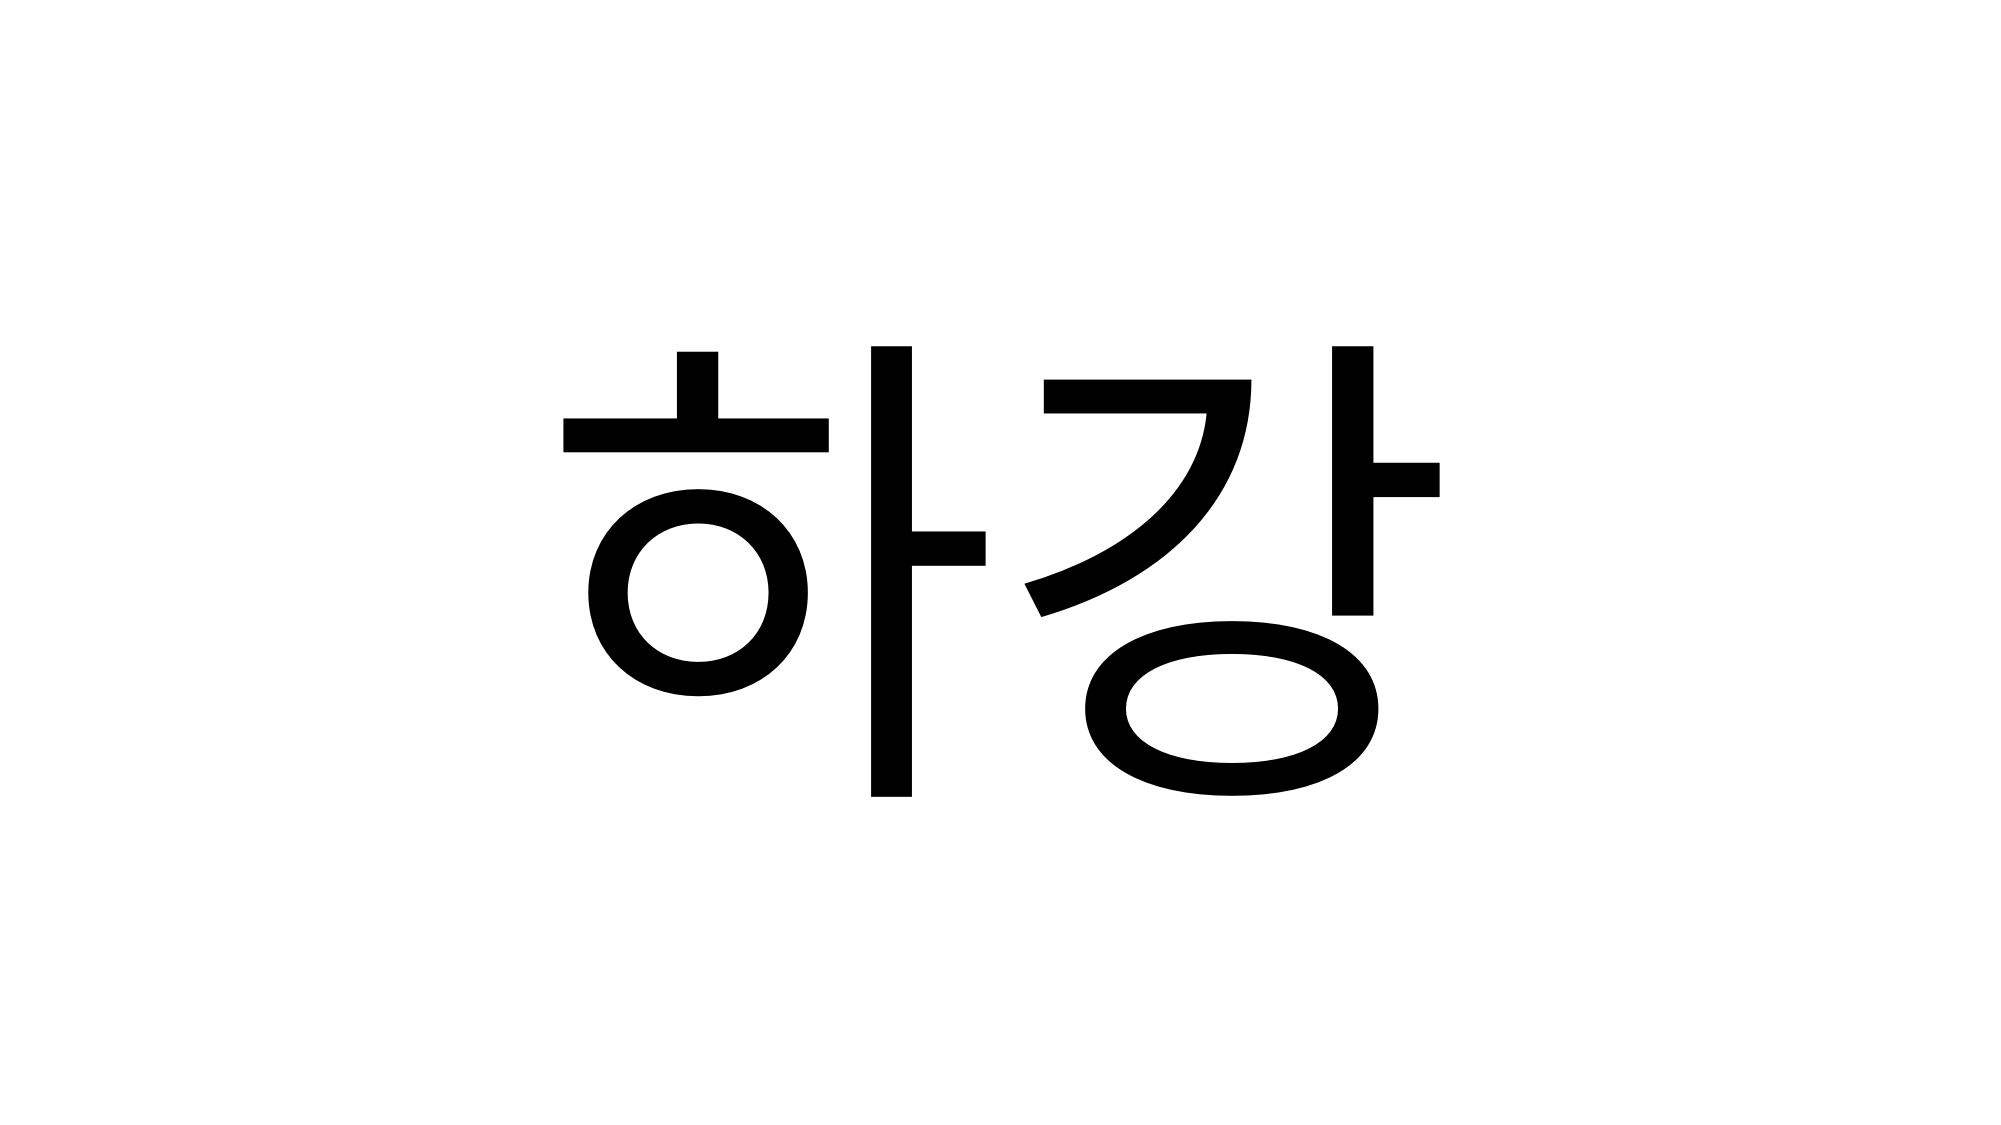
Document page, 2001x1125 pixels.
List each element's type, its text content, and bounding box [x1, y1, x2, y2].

text_box 하강 [526, 253, 1474, 866]
